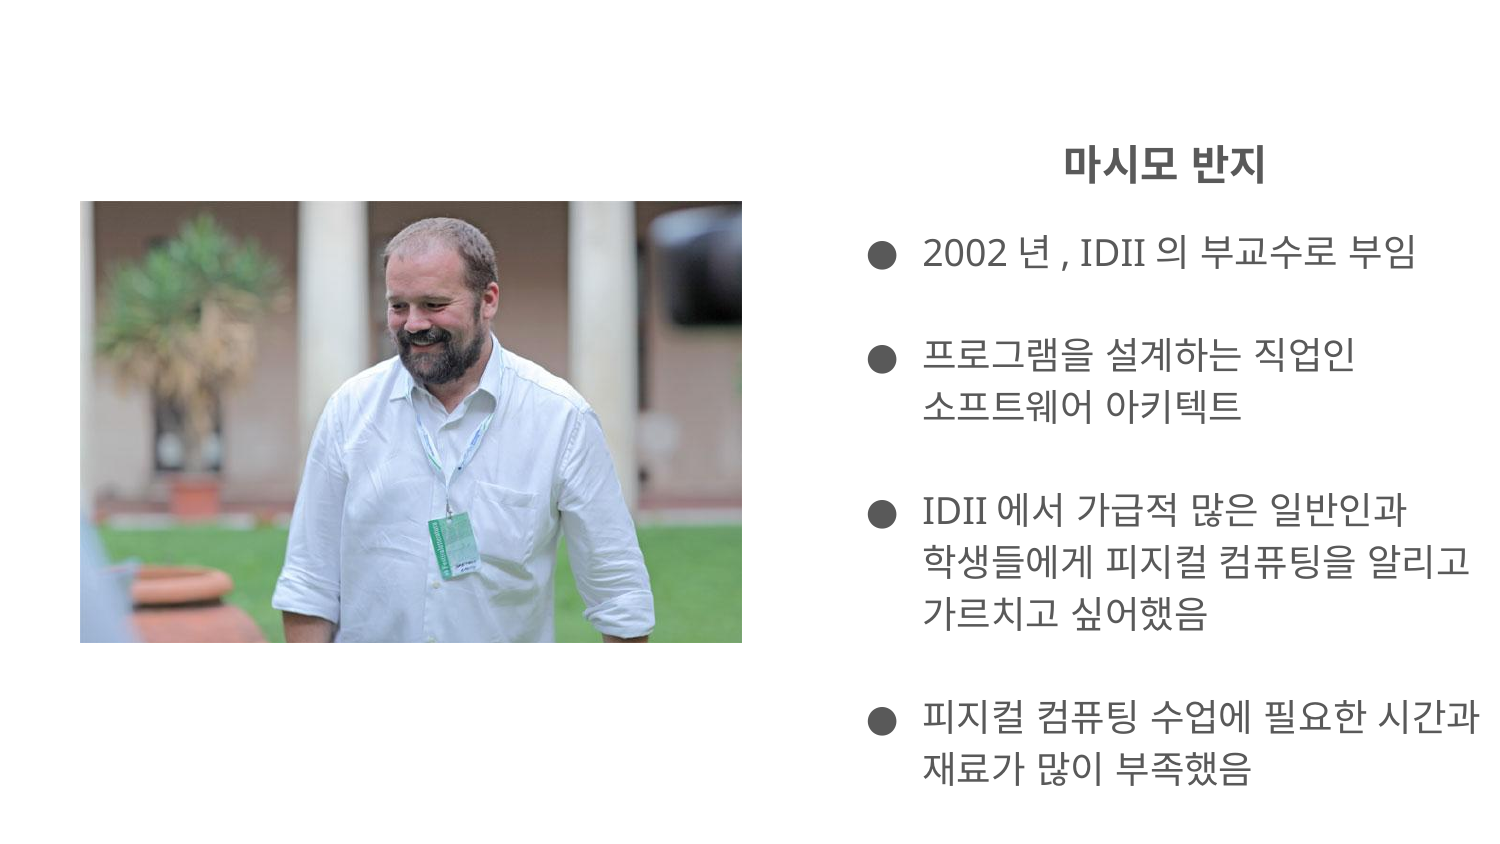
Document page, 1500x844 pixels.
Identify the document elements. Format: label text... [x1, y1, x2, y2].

list 마시모 반지 2002년, IDII의 부교수로 부임 프로그램을 설계하는 직업인 소프트웨어 아키텍트 IDII에서 가급적 많은 일반인과 학생들에게 피지컬 컴퓨팅을 알리고 가르치고 싶어했음 피지컬 컴퓨팅 수업에 필요한 시간과 재료가 많이 부족했음 [832, 0, 1500, 844]
picture [79, 200, 742, 643]
